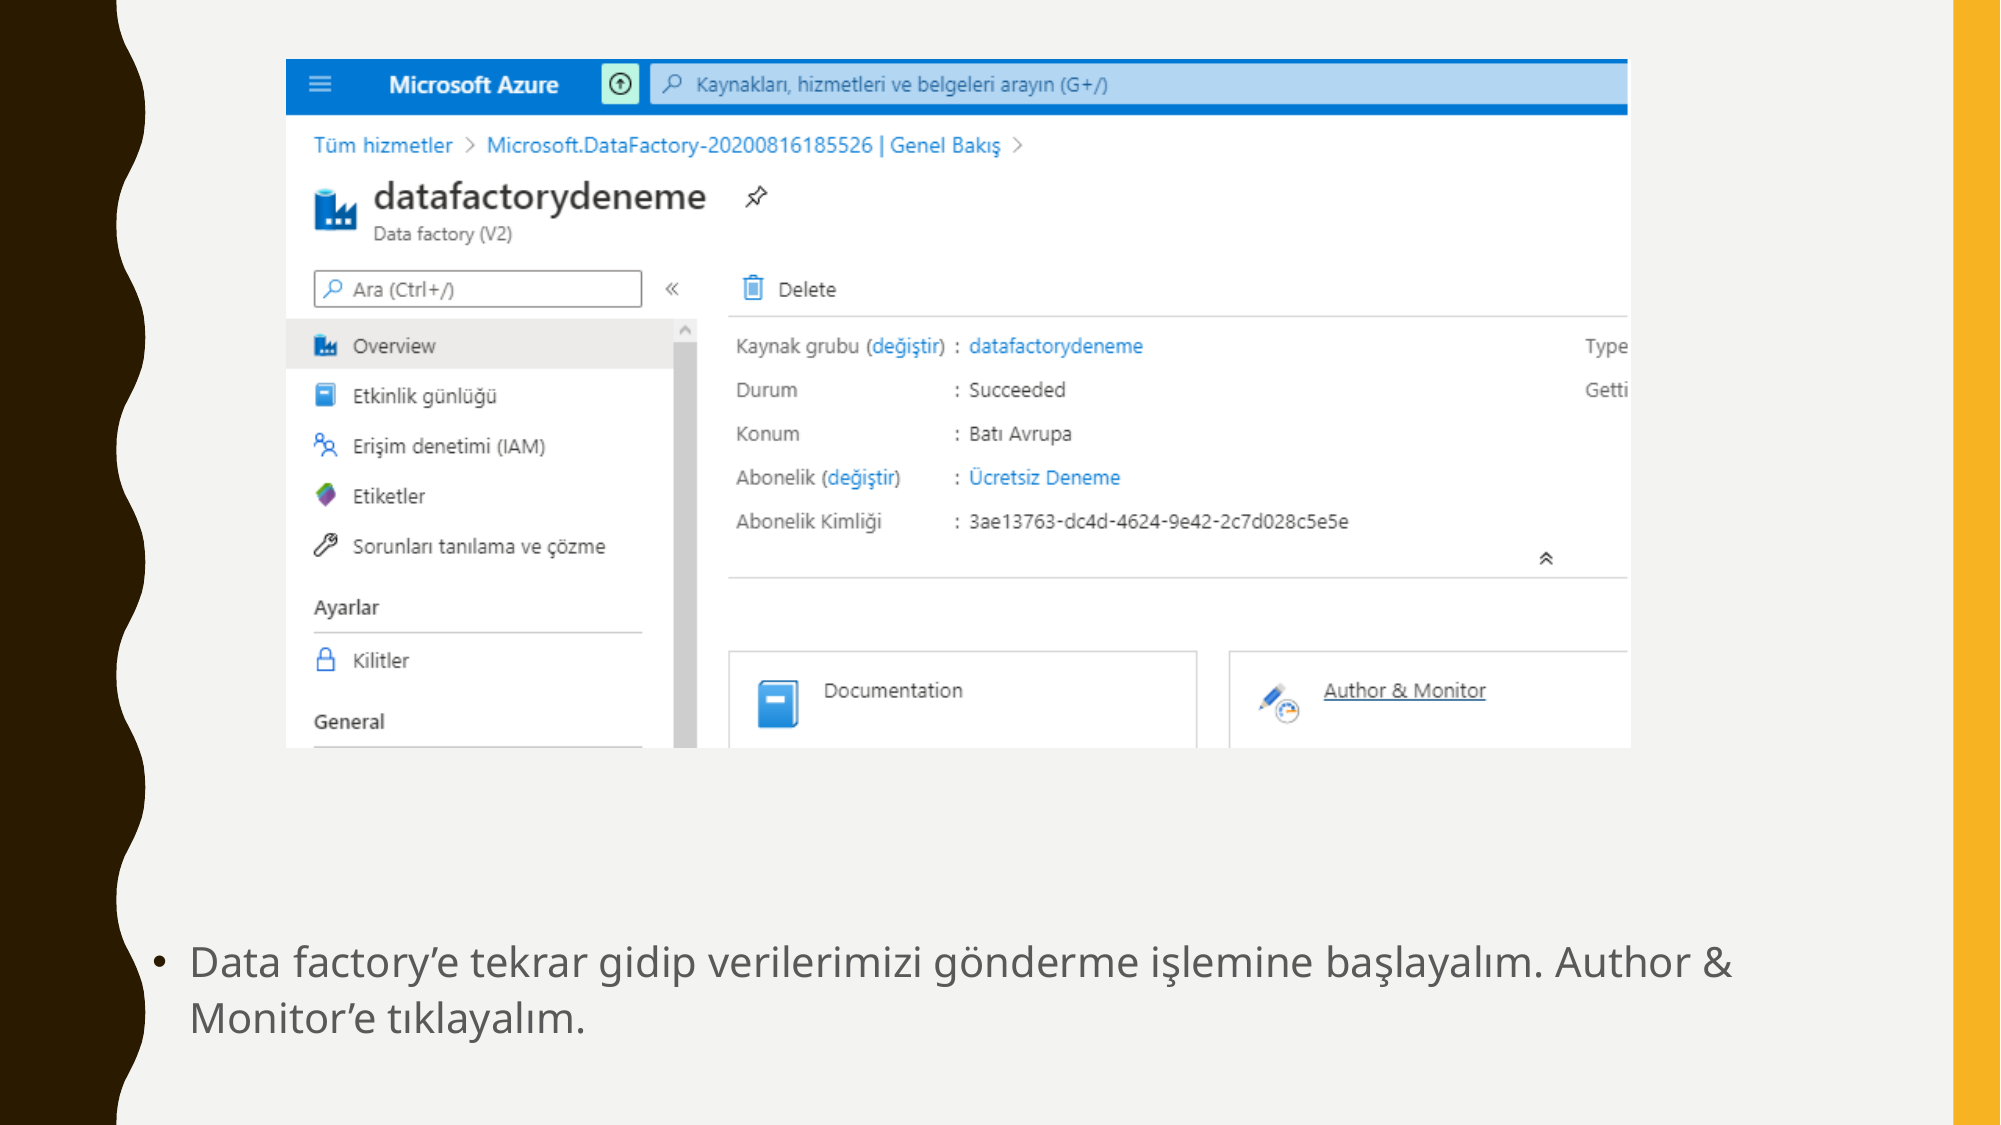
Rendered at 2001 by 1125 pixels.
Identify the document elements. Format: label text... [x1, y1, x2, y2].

list Data factory’e tekrar gidip verilerimizi gönderme işlemine başlayalım. Author & Monitor’e tıklayalım. [137, 923, 1863, 1066]
picture [286, 59, 1631, 748]
